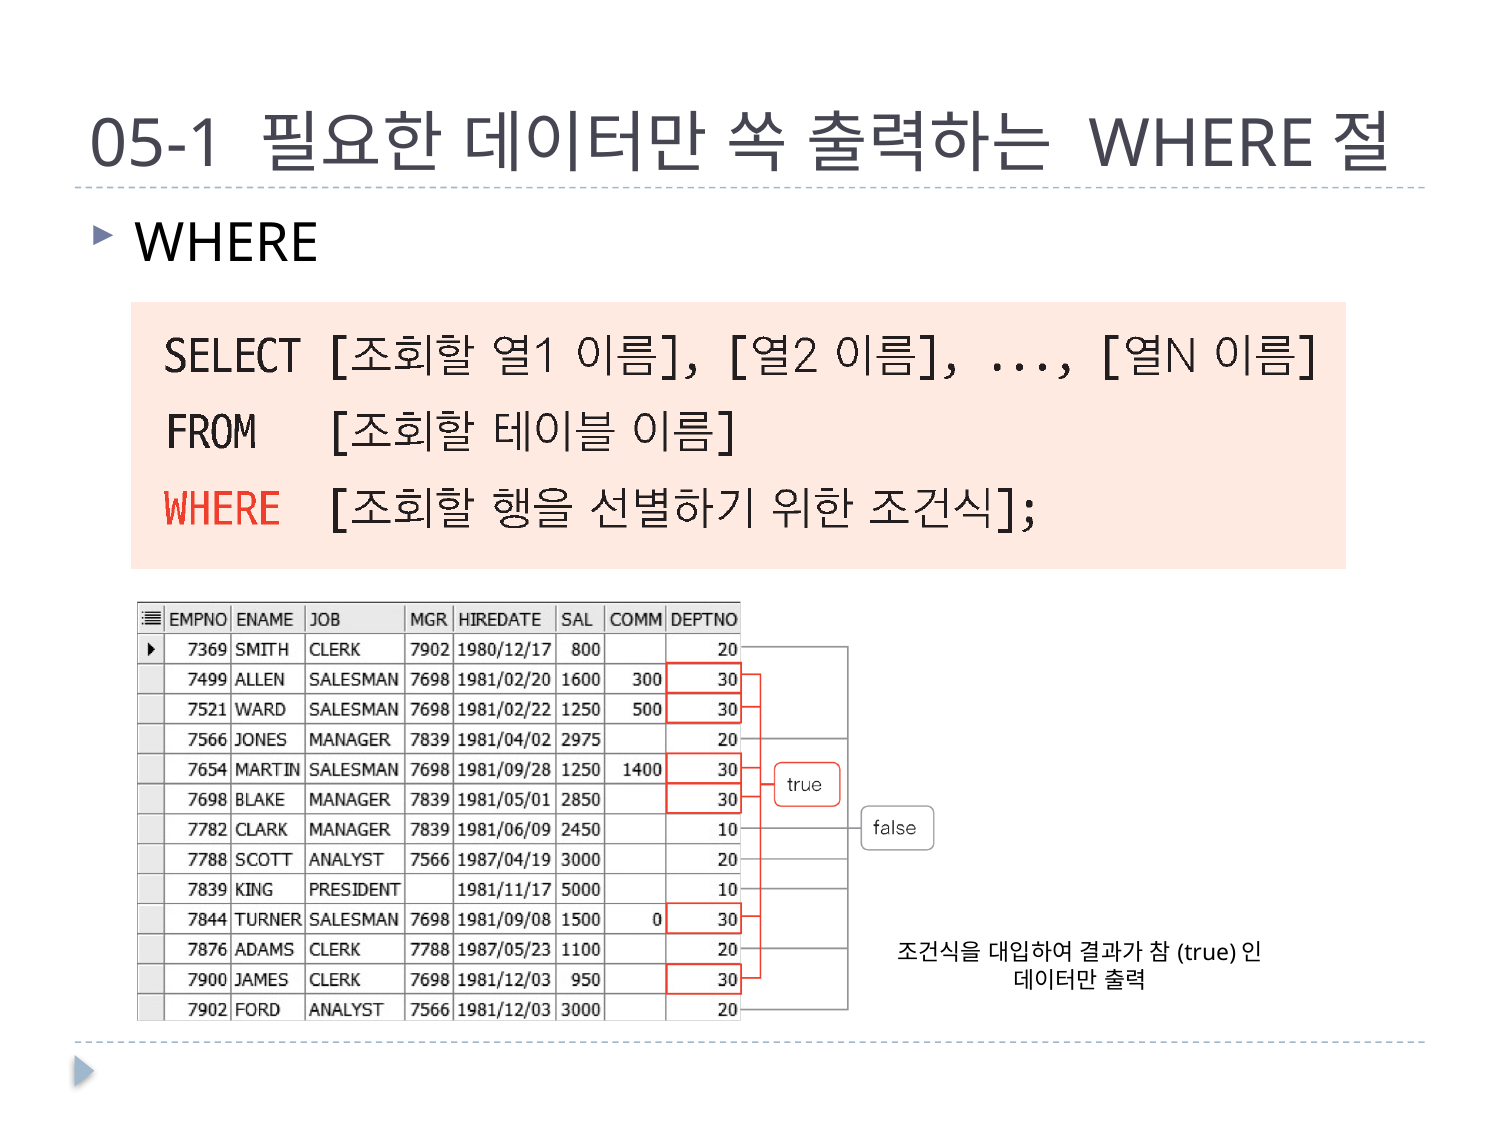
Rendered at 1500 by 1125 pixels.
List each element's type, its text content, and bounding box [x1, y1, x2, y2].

title 05-1 필요한 데이터만 쏙 출력하는 WHERE절 [75, 24, 1425, 188]
list WHERE [75, 200, 1425, 1010]
picture [131, 302, 1347, 569]
text_box 조건식을 대입하여 결과가 참(true)인 데이터만 출력 [945, 916, 1294, 1014]
picture [131, 597, 940, 1025]
